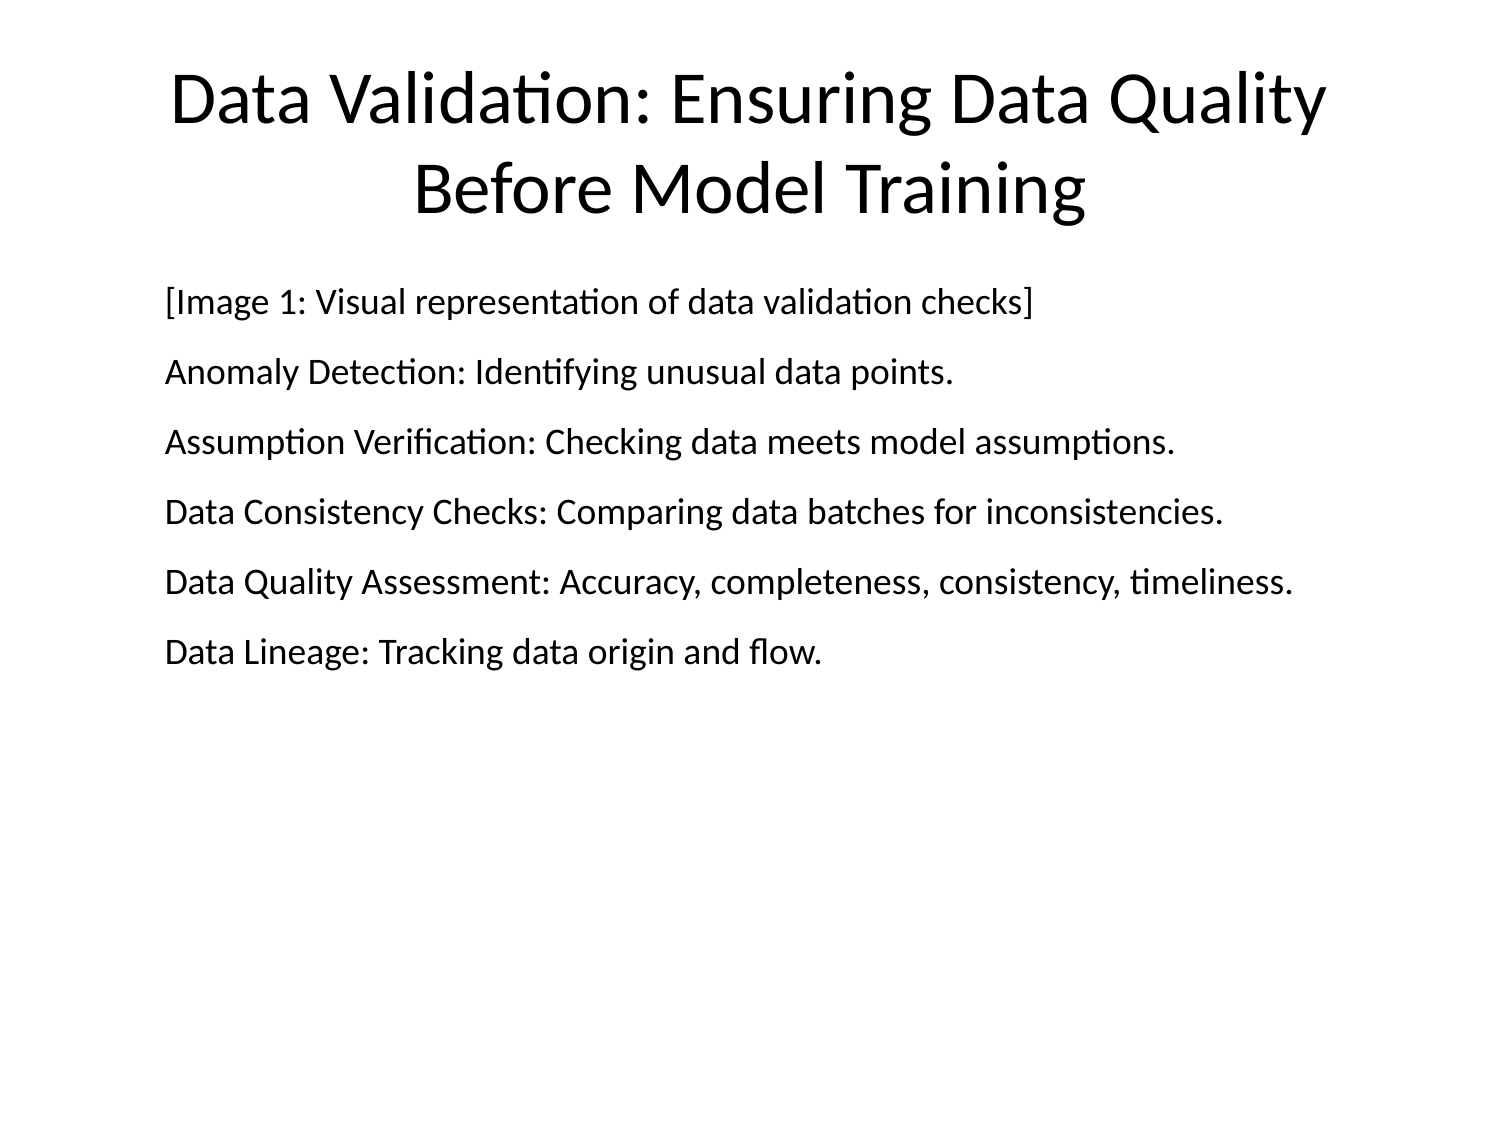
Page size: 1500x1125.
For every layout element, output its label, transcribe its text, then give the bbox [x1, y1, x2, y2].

text_box [Image 1: Visual representation of data validation checks] Anomaly Detection: Identifying unusual data points. Assumption Verification: Checking data meets model assumptions. Data Consistency Checks: Comparing data batches for inconsistencies. Data Quality Assessment: Accuracy, completeness, consistency, timeliness. Data Lineage: Tracking data origin and flow. [149, 224, 1350, 680]
title Data Validation: Ensuring Data Quality Before Model Training [75, 45, 1425, 233]
